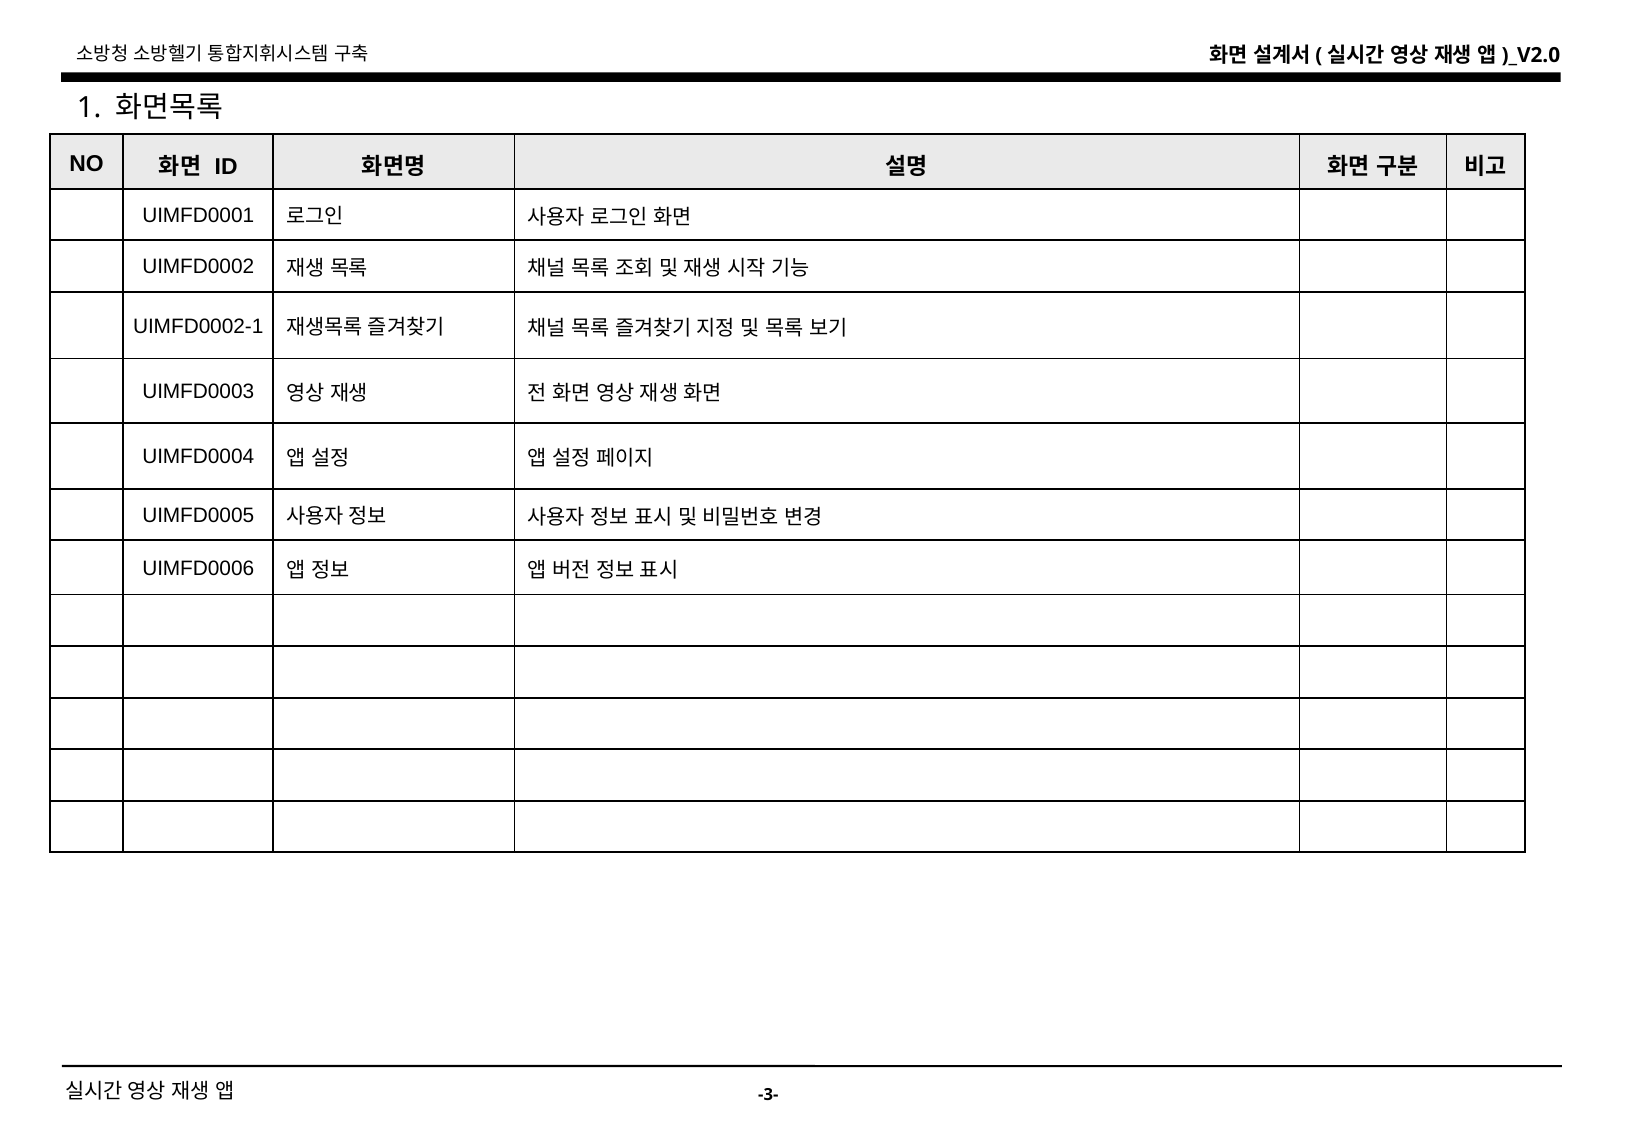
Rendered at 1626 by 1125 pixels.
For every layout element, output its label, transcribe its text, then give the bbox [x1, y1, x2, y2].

table_cell [51, 293, 122, 358]
table_cell 앱 버전 정보 표시 [515, 541, 1299, 594]
table_cell [124, 699, 272, 748]
table_cell 앱 설정 페이지 [515, 424, 1299, 488]
table_cell [1300, 647, 1446, 697]
table_cell 재생목록 즐겨찾기 [274, 293, 514, 358]
table_cell [124, 750, 272, 800]
table_cell [1300, 359, 1446, 422]
table_header NO [51, 135, 122, 188]
table_cell 전 화면 영상 재생 화면 [515, 359, 1299, 422]
table_cell [51, 241, 122, 291]
table_cell UIMFD0005 [124, 490, 272, 539]
table_cell [51, 750, 122, 800]
table_cell [1300, 241, 1446, 291]
table_cell [274, 802, 514, 851]
table_cell [124, 647, 272, 697]
table_cell [124, 595, 272, 645]
table_cell [1447, 241, 1524, 291]
table_cell 채널 목록 조회 및 재생 시작 기능 [515, 241, 1299, 291]
table_cell 앱 정보 [274, 541, 514, 594]
table_header 비고 [1447, 135, 1524, 188]
table_cell [1300, 802, 1446, 851]
table_cell [274, 750, 514, 800]
table_cell [274, 647, 514, 697]
table_cell [1447, 750, 1524, 800]
table_cell 사용자 로그인 화면 [515, 190, 1299, 239]
table_cell [515, 750, 1299, 800]
table_cell [51, 424, 122, 488]
table_cell [51, 647, 122, 697]
table_cell 영상 재생 [274, 359, 514, 422]
table_cell [51, 595, 122, 645]
table_cell [274, 699, 514, 748]
table_header 화면 ID [124, 135, 272, 188]
table_cell [51, 490, 122, 539]
table_cell [1300, 293, 1446, 358]
table_cell [515, 699, 1299, 748]
table_cell UIMFD0006 [124, 541, 272, 594]
table_cell 재생 목록 [274, 241, 514, 291]
table_cell UIMFD0002-1 [124, 293, 272, 358]
table_cell [1447, 699, 1524, 748]
table_cell [1447, 802, 1524, 851]
table_header 화면 구분 [1300, 135, 1446, 188]
table_cell [51, 802, 122, 851]
table_cell [1447, 190, 1524, 239]
table_cell [124, 802, 272, 851]
table_header 설명 [515, 135, 1299, 188]
table_cell UIMFD0004 [124, 424, 272, 488]
text_box 소방청 소방헬기 통합지휘시스템 구축 [61, 34, 763, 72]
table_cell [51, 190, 122, 239]
table_cell [515, 595, 1299, 645]
table_cell 로그인 [274, 190, 514, 239]
table_cell 사용자 정보 표시 및 비밀번호 변경 [515, 490, 1299, 539]
text_box 1. 화면목록 [62, 80, 239, 131]
table_cell [515, 647, 1299, 697]
table_cell UIMFD0003 [124, 359, 272, 422]
table_header 화면명 [274, 135, 514, 188]
table_cell [51, 699, 122, 748]
table_cell [1447, 647, 1524, 697]
table_cell [515, 802, 1299, 851]
table_cell [1300, 595, 1446, 645]
table_cell [51, 541, 122, 594]
table_cell [1300, 490, 1446, 539]
table_cell [1447, 541, 1524, 594]
table_cell UIMFD0001 [124, 190, 272, 239]
table_cell 채널 목록 즐겨찾기 지정 및 목록 보기 [515, 293, 1299, 358]
table_cell [1447, 424, 1524, 488]
table_cell [1300, 190, 1446, 239]
table_cell 앱 설정 [274, 424, 514, 488]
table_cell [1300, 750, 1446, 800]
table_cell [1300, 699, 1446, 748]
table_cell UIMFD0002 [124, 241, 272, 291]
table_cell [1447, 359, 1524, 422]
table_cell [1300, 541, 1446, 594]
table_cell [1447, 490, 1524, 539]
table_cell [1447, 293, 1524, 358]
table_cell [1447, 595, 1524, 645]
table_cell [274, 595, 514, 645]
table_cell [1300, 424, 1446, 488]
table_cell [51, 359, 122, 422]
table_cell 사용자 정보 [274, 490, 514, 539]
